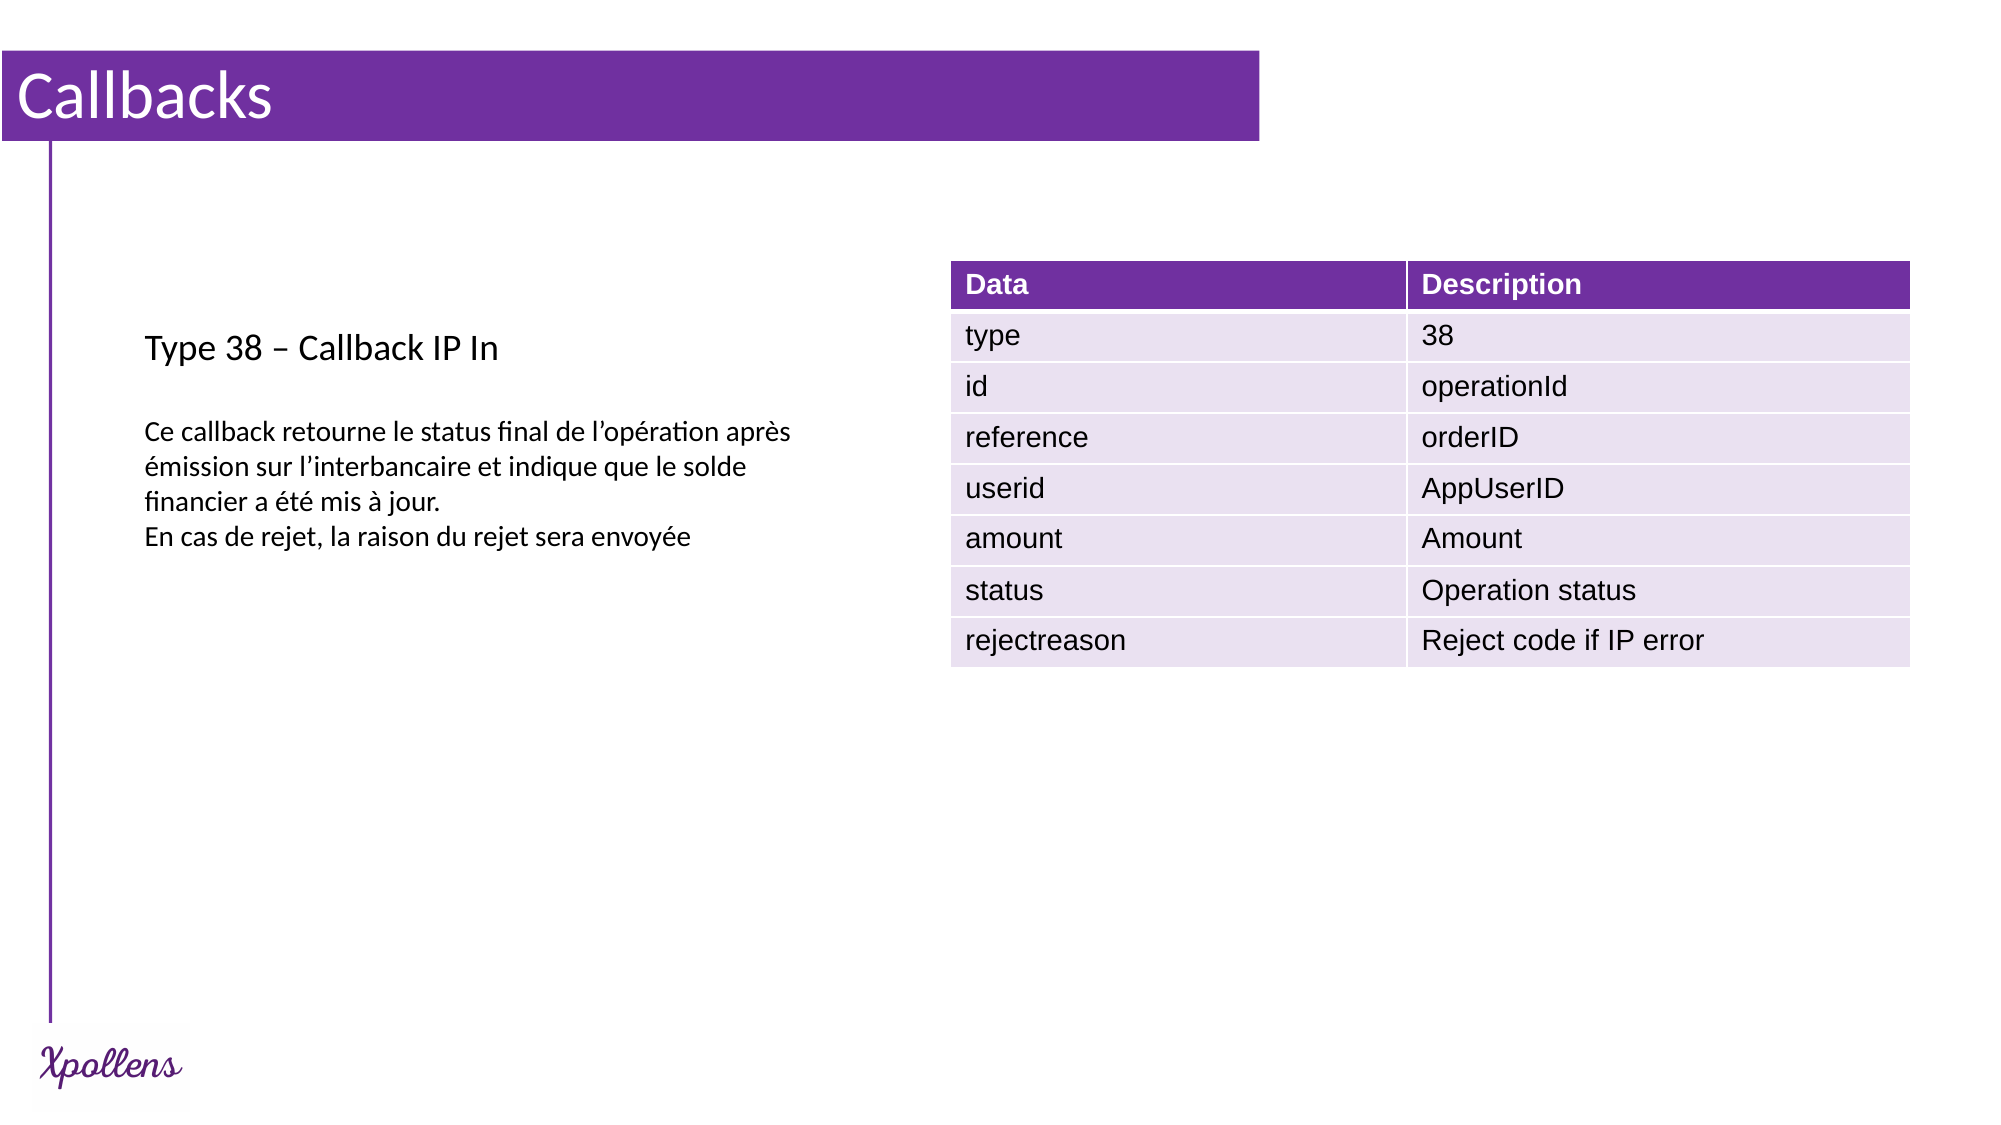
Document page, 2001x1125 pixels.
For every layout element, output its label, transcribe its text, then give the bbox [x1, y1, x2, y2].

picture [32, 1023, 190, 1112]
table_cell Amount [1408, 516, 1910, 565]
table_cell status [951, 567, 1406, 616]
table_cell Reject code if IP error [1408, 618, 1910, 667]
title Callbacks [2, 50, 1260, 141]
table_cell amount [951, 516, 1406, 565]
table_cell Operation status [1408, 567, 1910, 616]
table_header Description [1408, 261, 1910, 309]
table_cell id [951, 363, 1406, 412]
text_box Type 38 – Callback IP In Ce callback retourne le status final de l’opération après émission sur l’interbancaire et indique que le solde financier a été mis à jour. En cas de rejet, la raison du rejet sera envoyée [129, 315, 816, 560]
table_cell userid [951, 465, 1406, 514]
table_cell reference [951, 414, 1406, 463]
table_header Data [951, 261, 1406, 309]
table_cell type [951, 314, 1406, 361]
table_cell 38 [1408, 314, 1910, 361]
table_cell rejectreason [951, 618, 1406, 667]
table_cell operationId [1408, 363, 1910, 412]
table_cell orderID [1408, 414, 1910, 463]
table_cell AppUserID [1408, 465, 1910, 514]
